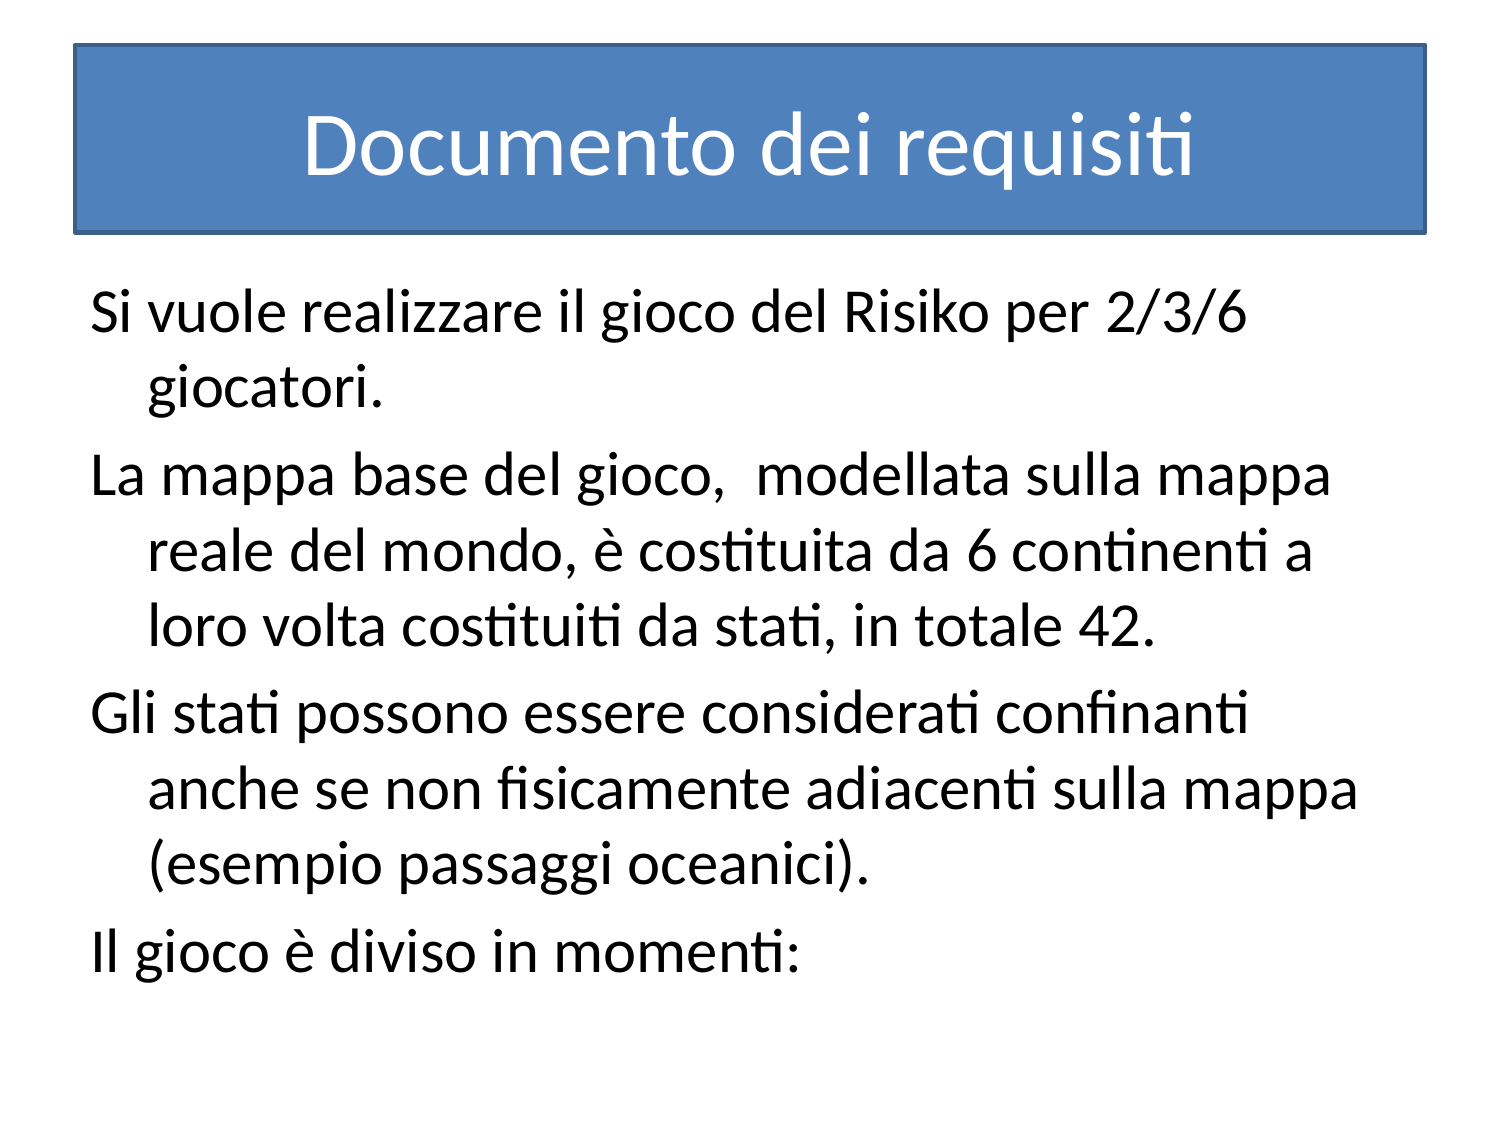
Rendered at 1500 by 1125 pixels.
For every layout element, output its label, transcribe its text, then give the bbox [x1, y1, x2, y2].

title Documento dei requisiti [73, 43, 1427, 235]
list Si vuole realizzare il gioco del Risiko per 2/3/6 giocatori. La mappa base del gioco, modellata sulla mappa reale del mondo, è costituita da 6 continenti a loro volta costituiti da stati, in totale 42. Gli stati possono essere considerati confinanti anche se non fisicamente adiacenti sulla mappa (esempio passaggi oceanici). Il gioco è diviso in momenti: [75, 262, 1425, 1005]
